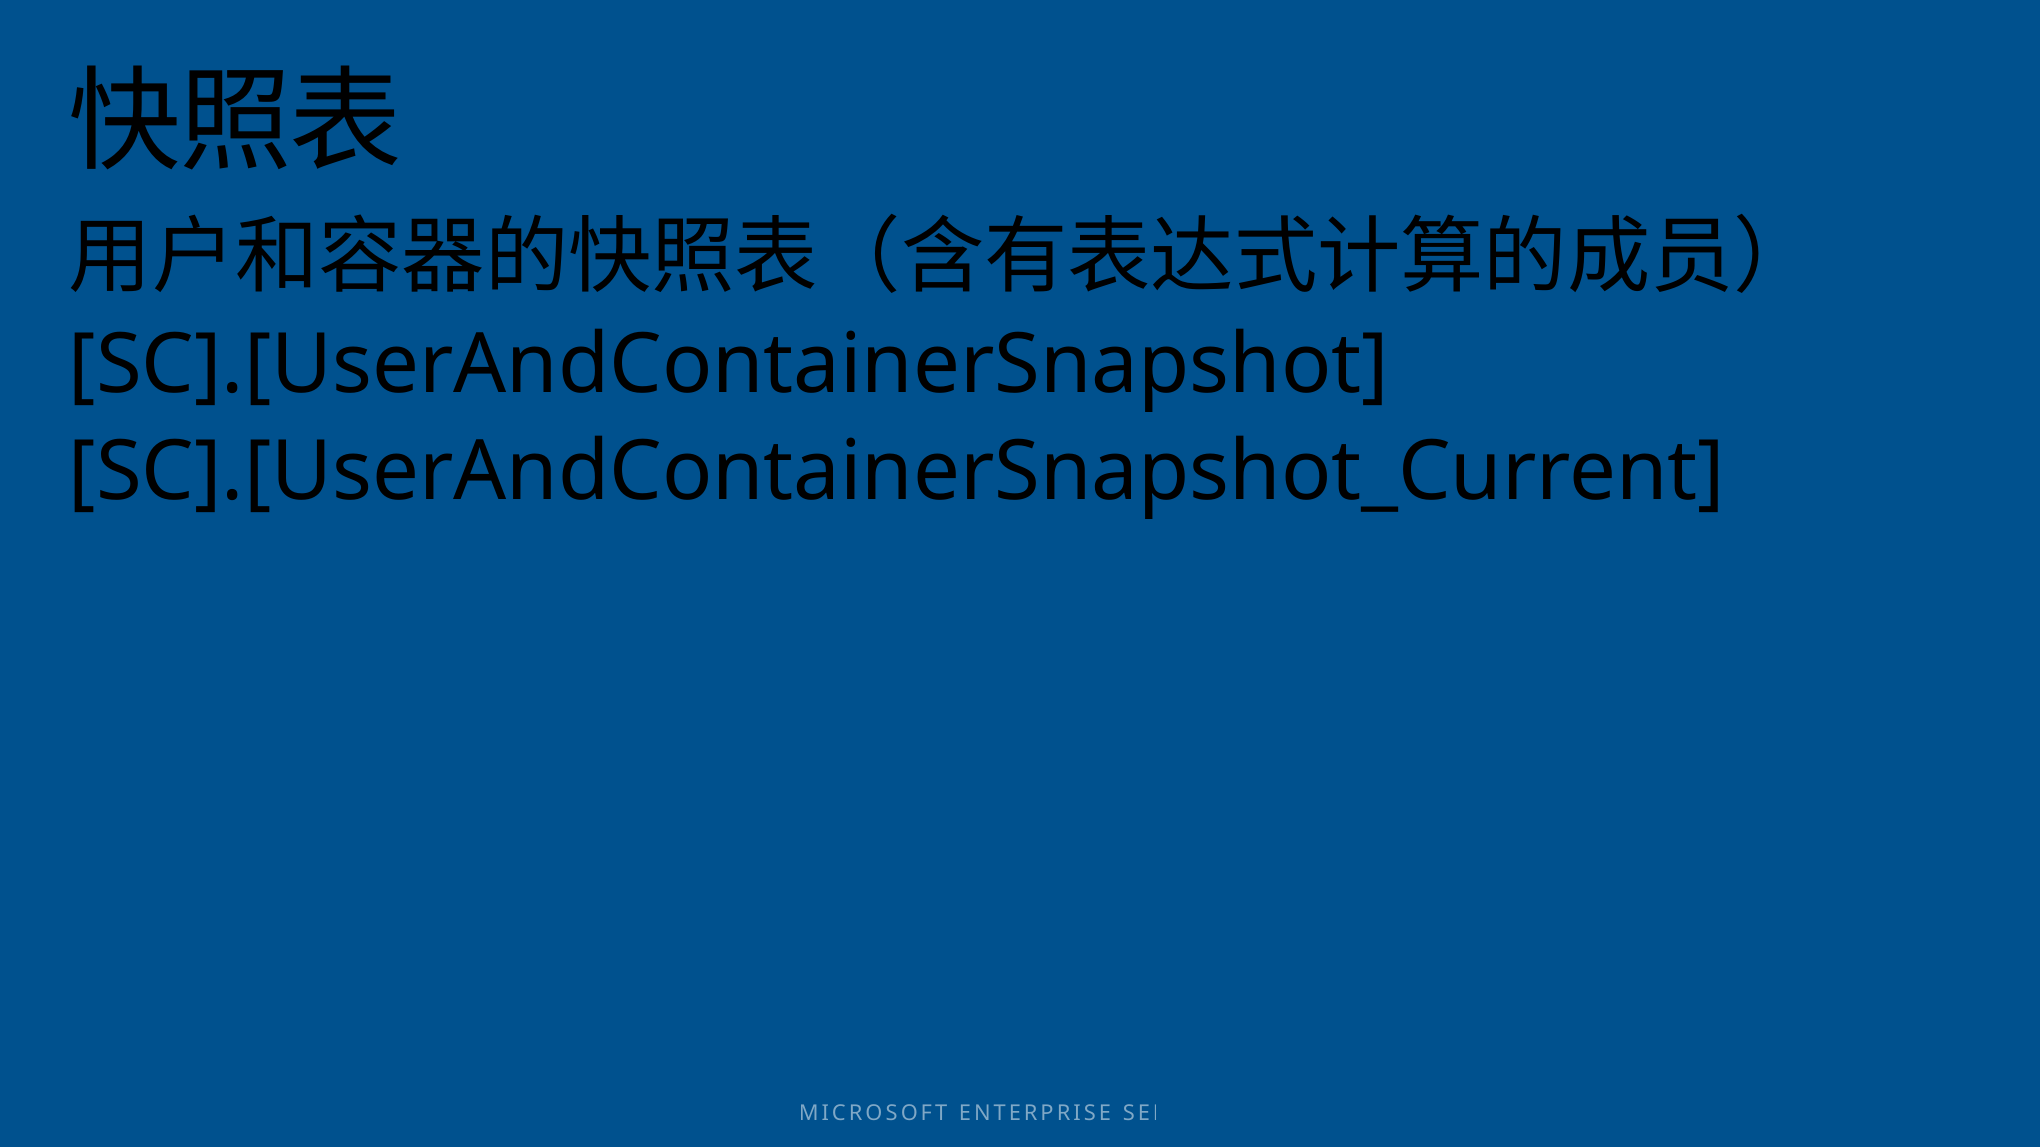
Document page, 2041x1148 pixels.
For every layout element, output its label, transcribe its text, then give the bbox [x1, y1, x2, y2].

list 用户和容器的快照表（含有表达式计算的成员） [SC].[UserAndContainerSnapshot] [SC].[UserAndContainerSnapshot_Current] [45, 198, 1996, 543]
title 快照表 [45, 48, 1996, 198]
